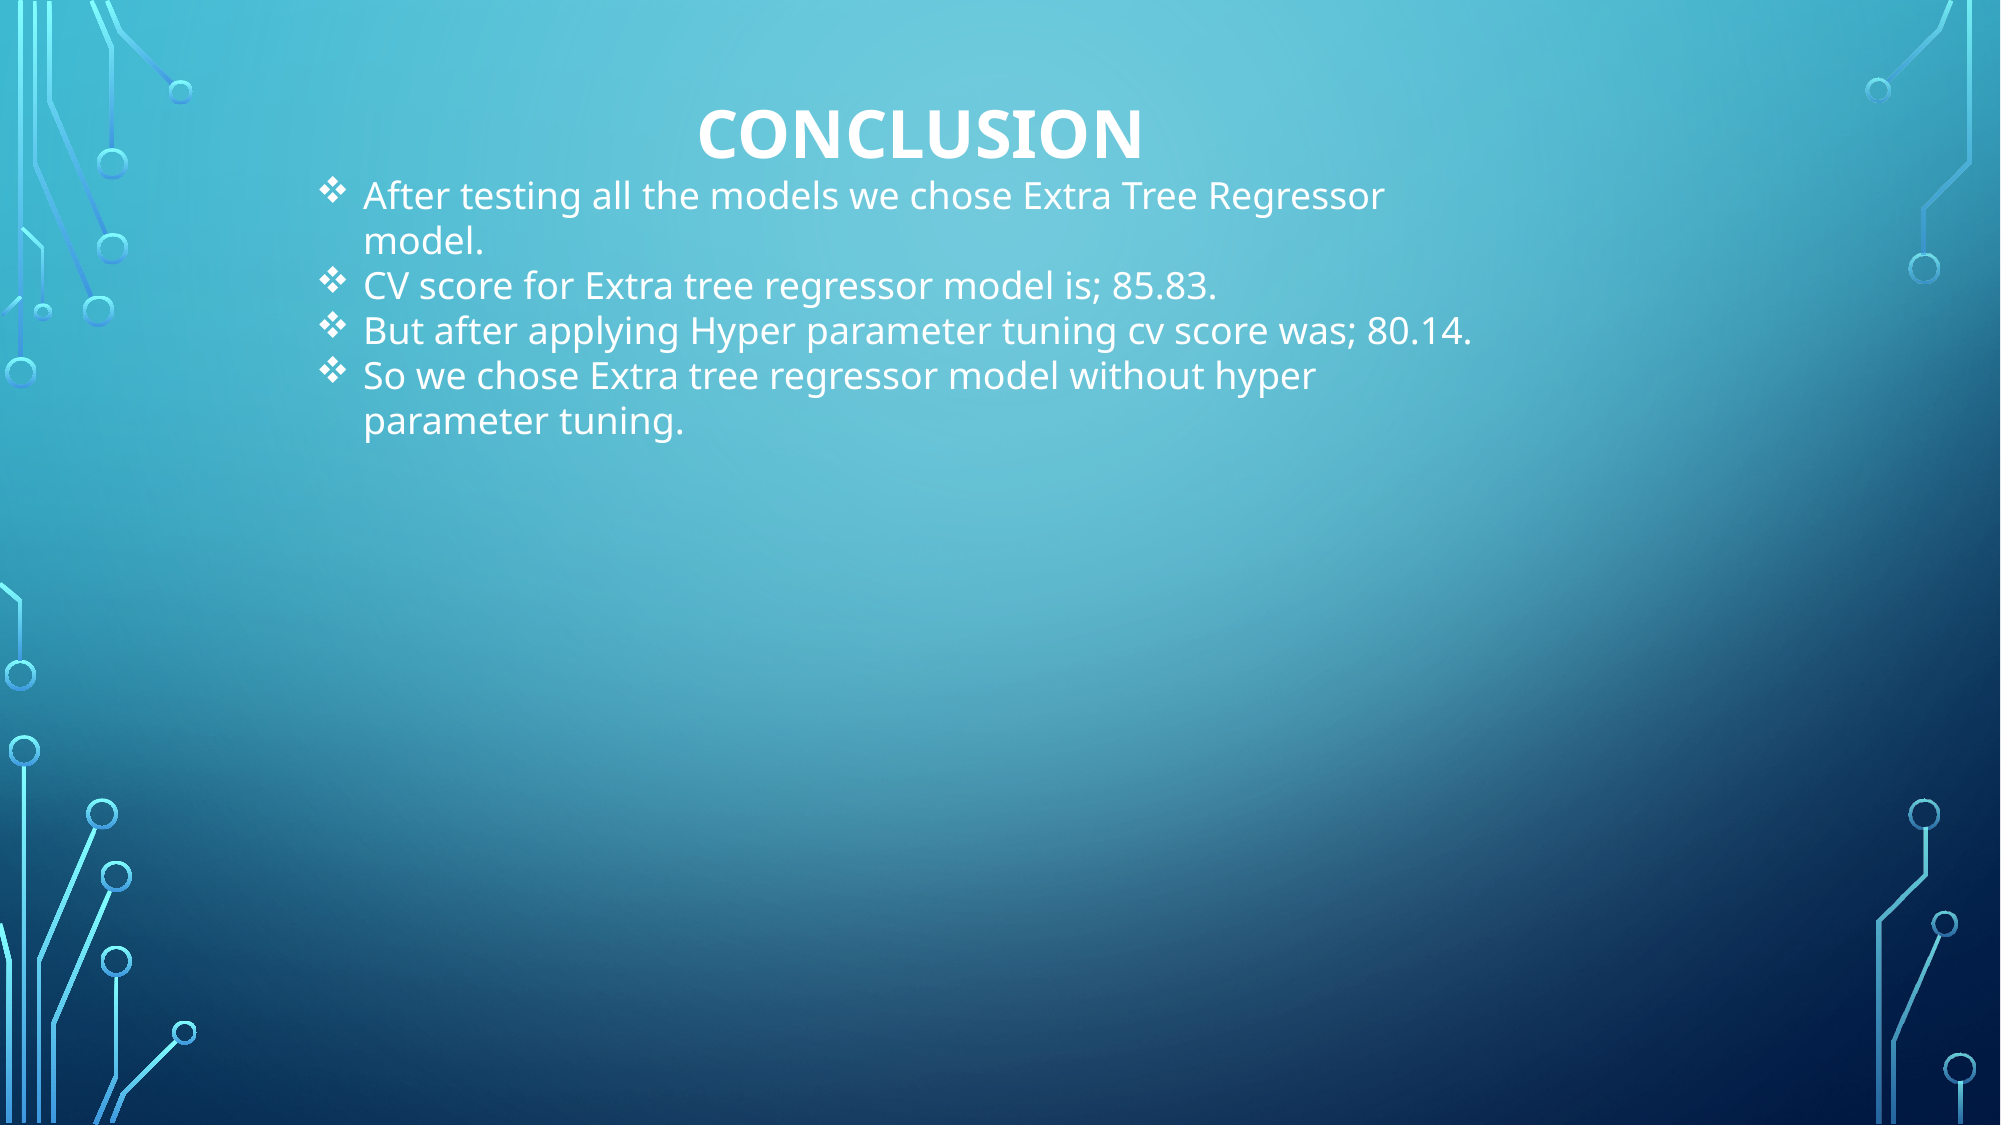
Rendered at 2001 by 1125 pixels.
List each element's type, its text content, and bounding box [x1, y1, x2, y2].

text_box CONCLUSION After testing all the models we chose Extra Tree Regressor model. CV score for Extra tree regressor model is; 85.83. But after applying Hyper parameter tuning cv score was; 80.14. So we chose Extra tree regressor model without hyper parameter tuning. [301, 84, 1517, 450]
